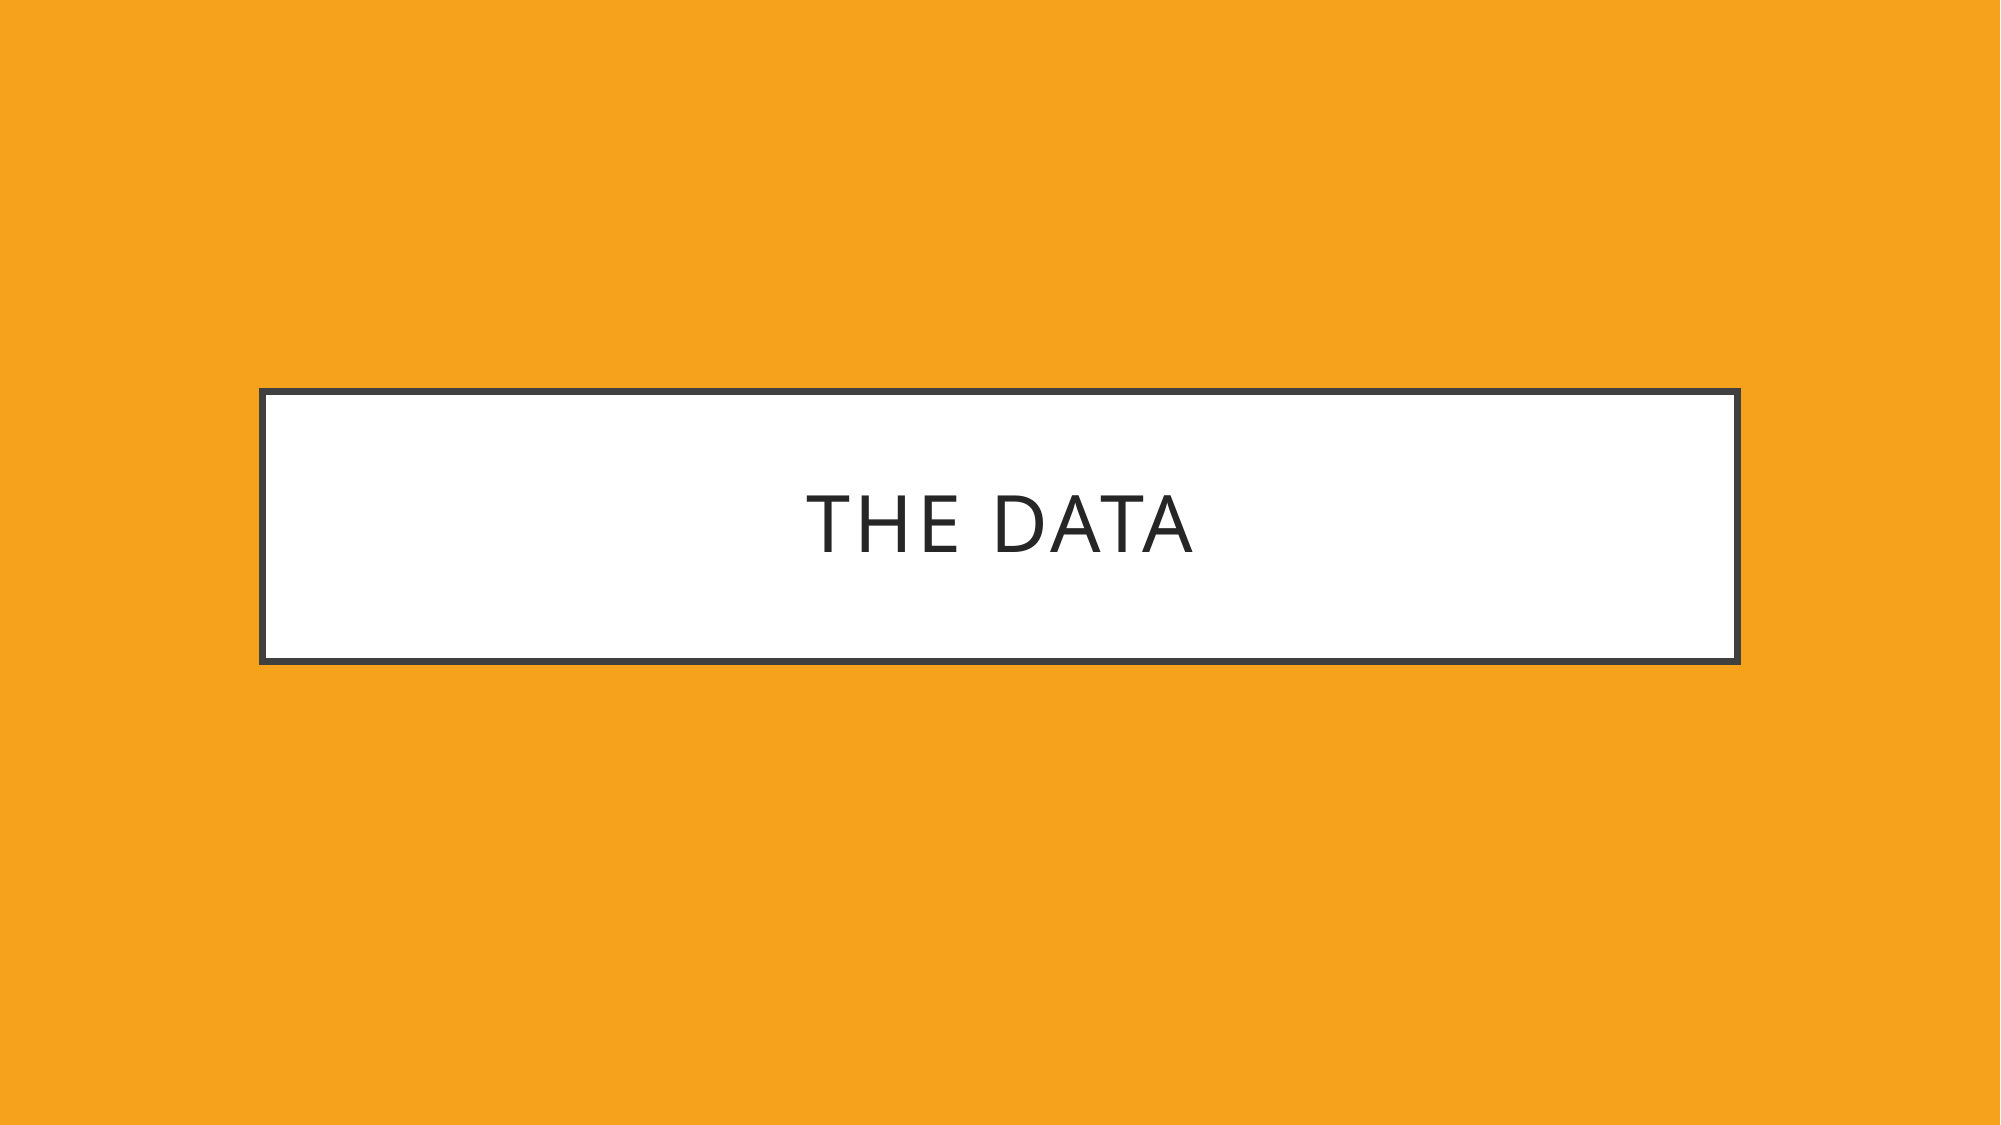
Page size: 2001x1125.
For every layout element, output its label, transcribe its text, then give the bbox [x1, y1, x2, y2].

title The Data [259, 388, 1741, 665]
